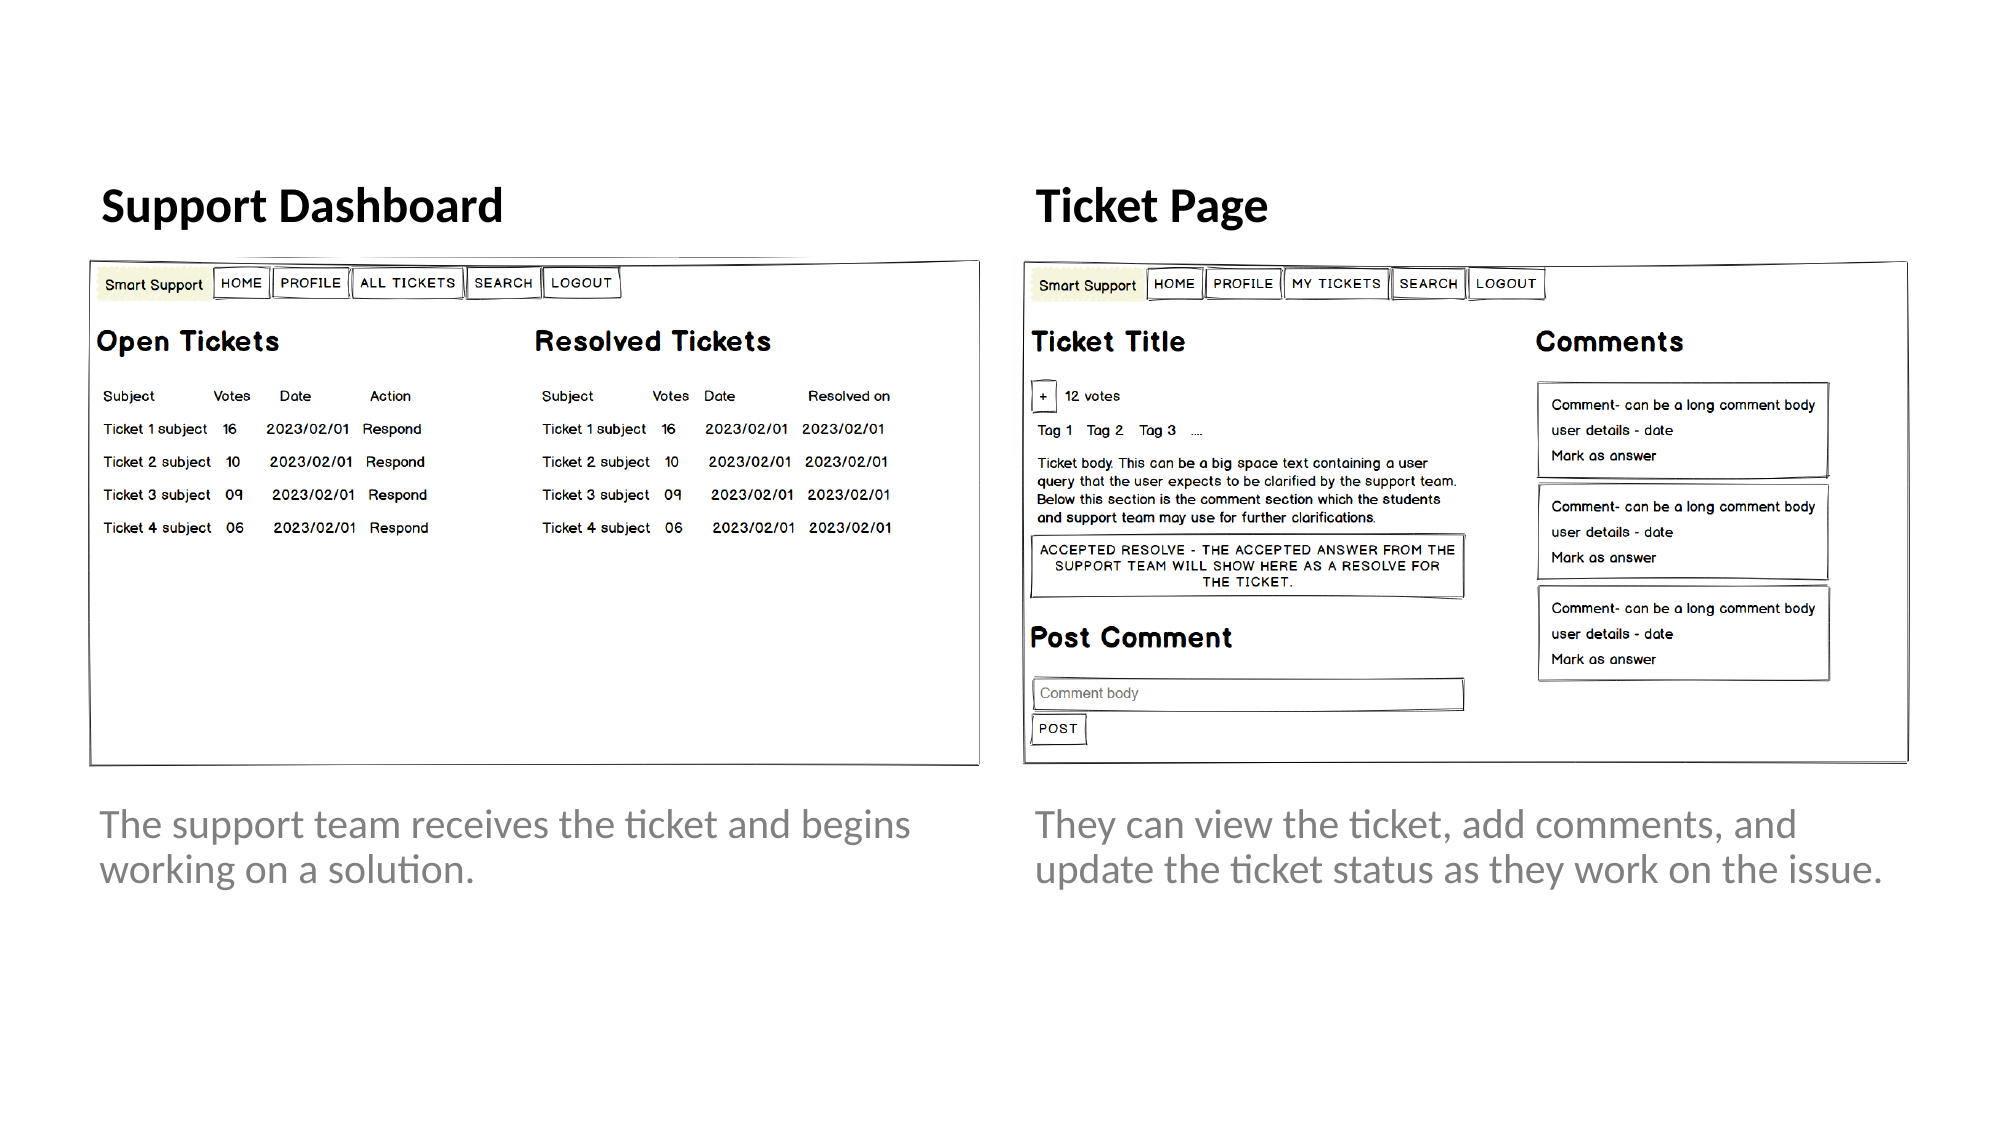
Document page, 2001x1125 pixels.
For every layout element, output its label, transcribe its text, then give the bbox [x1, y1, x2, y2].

text_box They can view the ticket, add comments, and update the ticket status as they work on the issue. [1019, 794, 1911, 923]
picture [84, 253, 980, 773]
text_box Support Dashboard [86, 164, 520, 240]
picture [1013, 256, 1913, 769]
list The support team receives the ticket and begins working on a solution. [84, 794, 975, 923]
text_box Ticket Page [1021, 164, 1284, 240]
